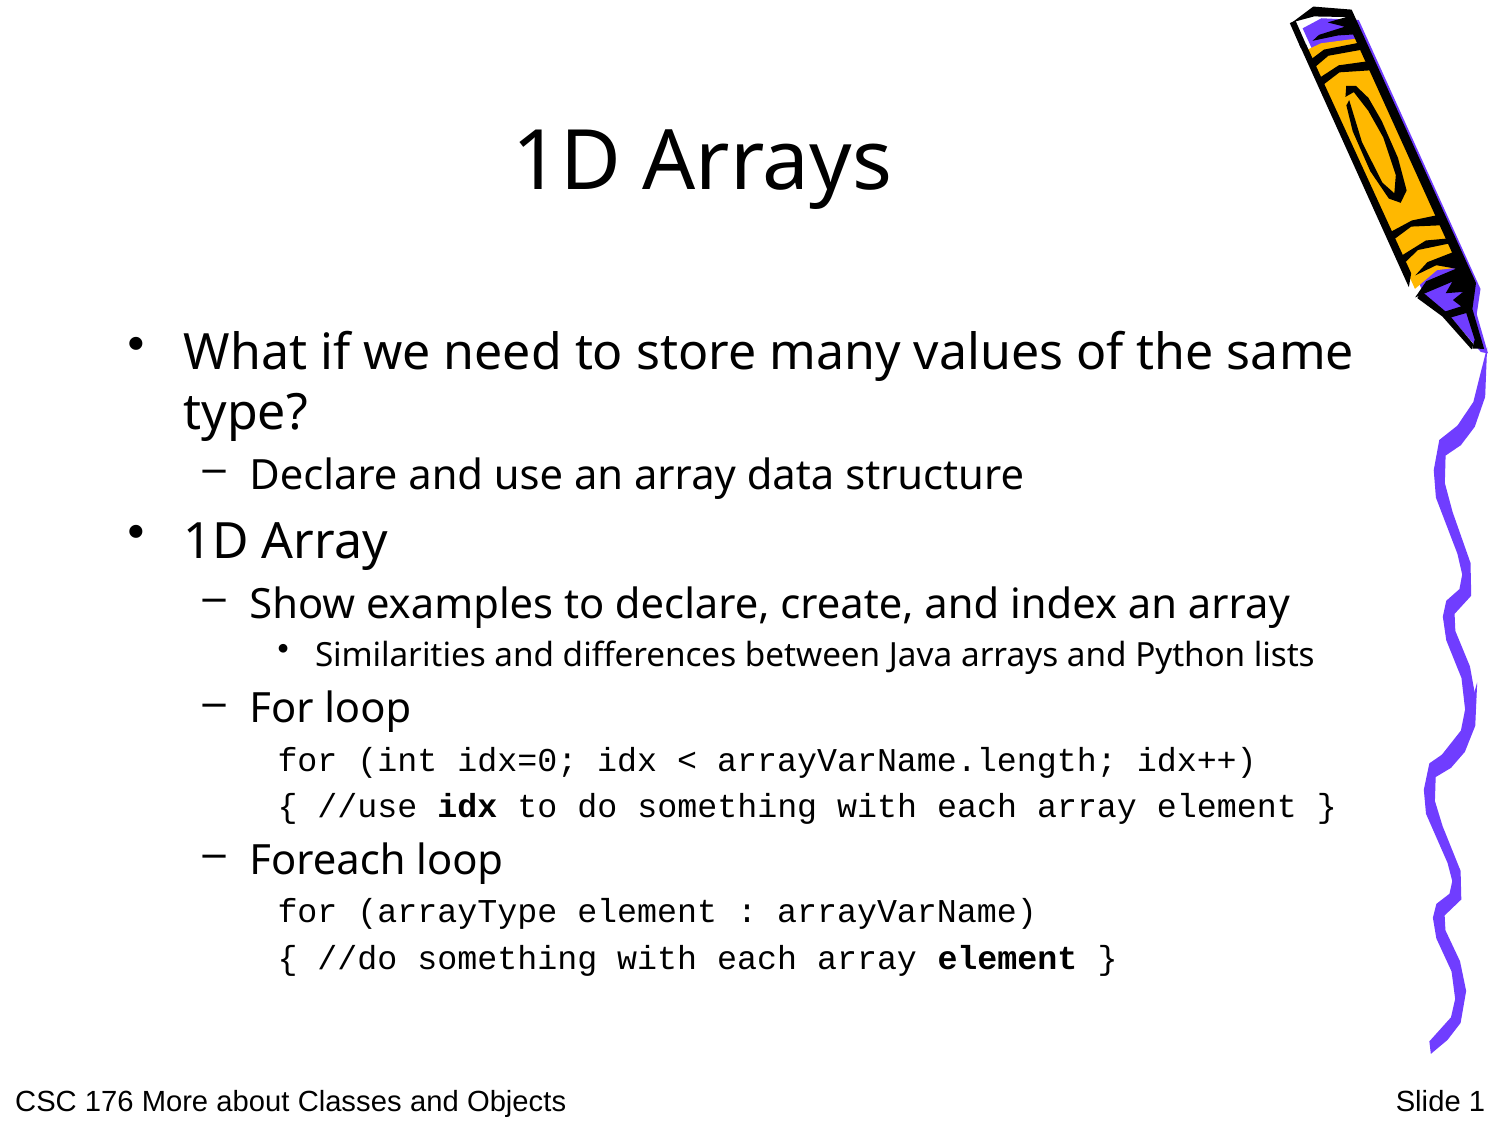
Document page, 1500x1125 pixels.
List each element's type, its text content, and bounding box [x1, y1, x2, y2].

title 1D Arrays [112, 24, 1293, 288]
list What if we need to store many values of the same type? Declare and use an array data structure 1D Array Show examples to declare, create, and index an array Similarities and differences between Java arrays and Python lists For loop for (int idx=0; idx < arrayVarName.length; idx++) { //use idx to do something with each array element } Foreach loop for (arrayType element : arrayVarName) { //do something with each array element } [112, 311, 1376, 1026]
